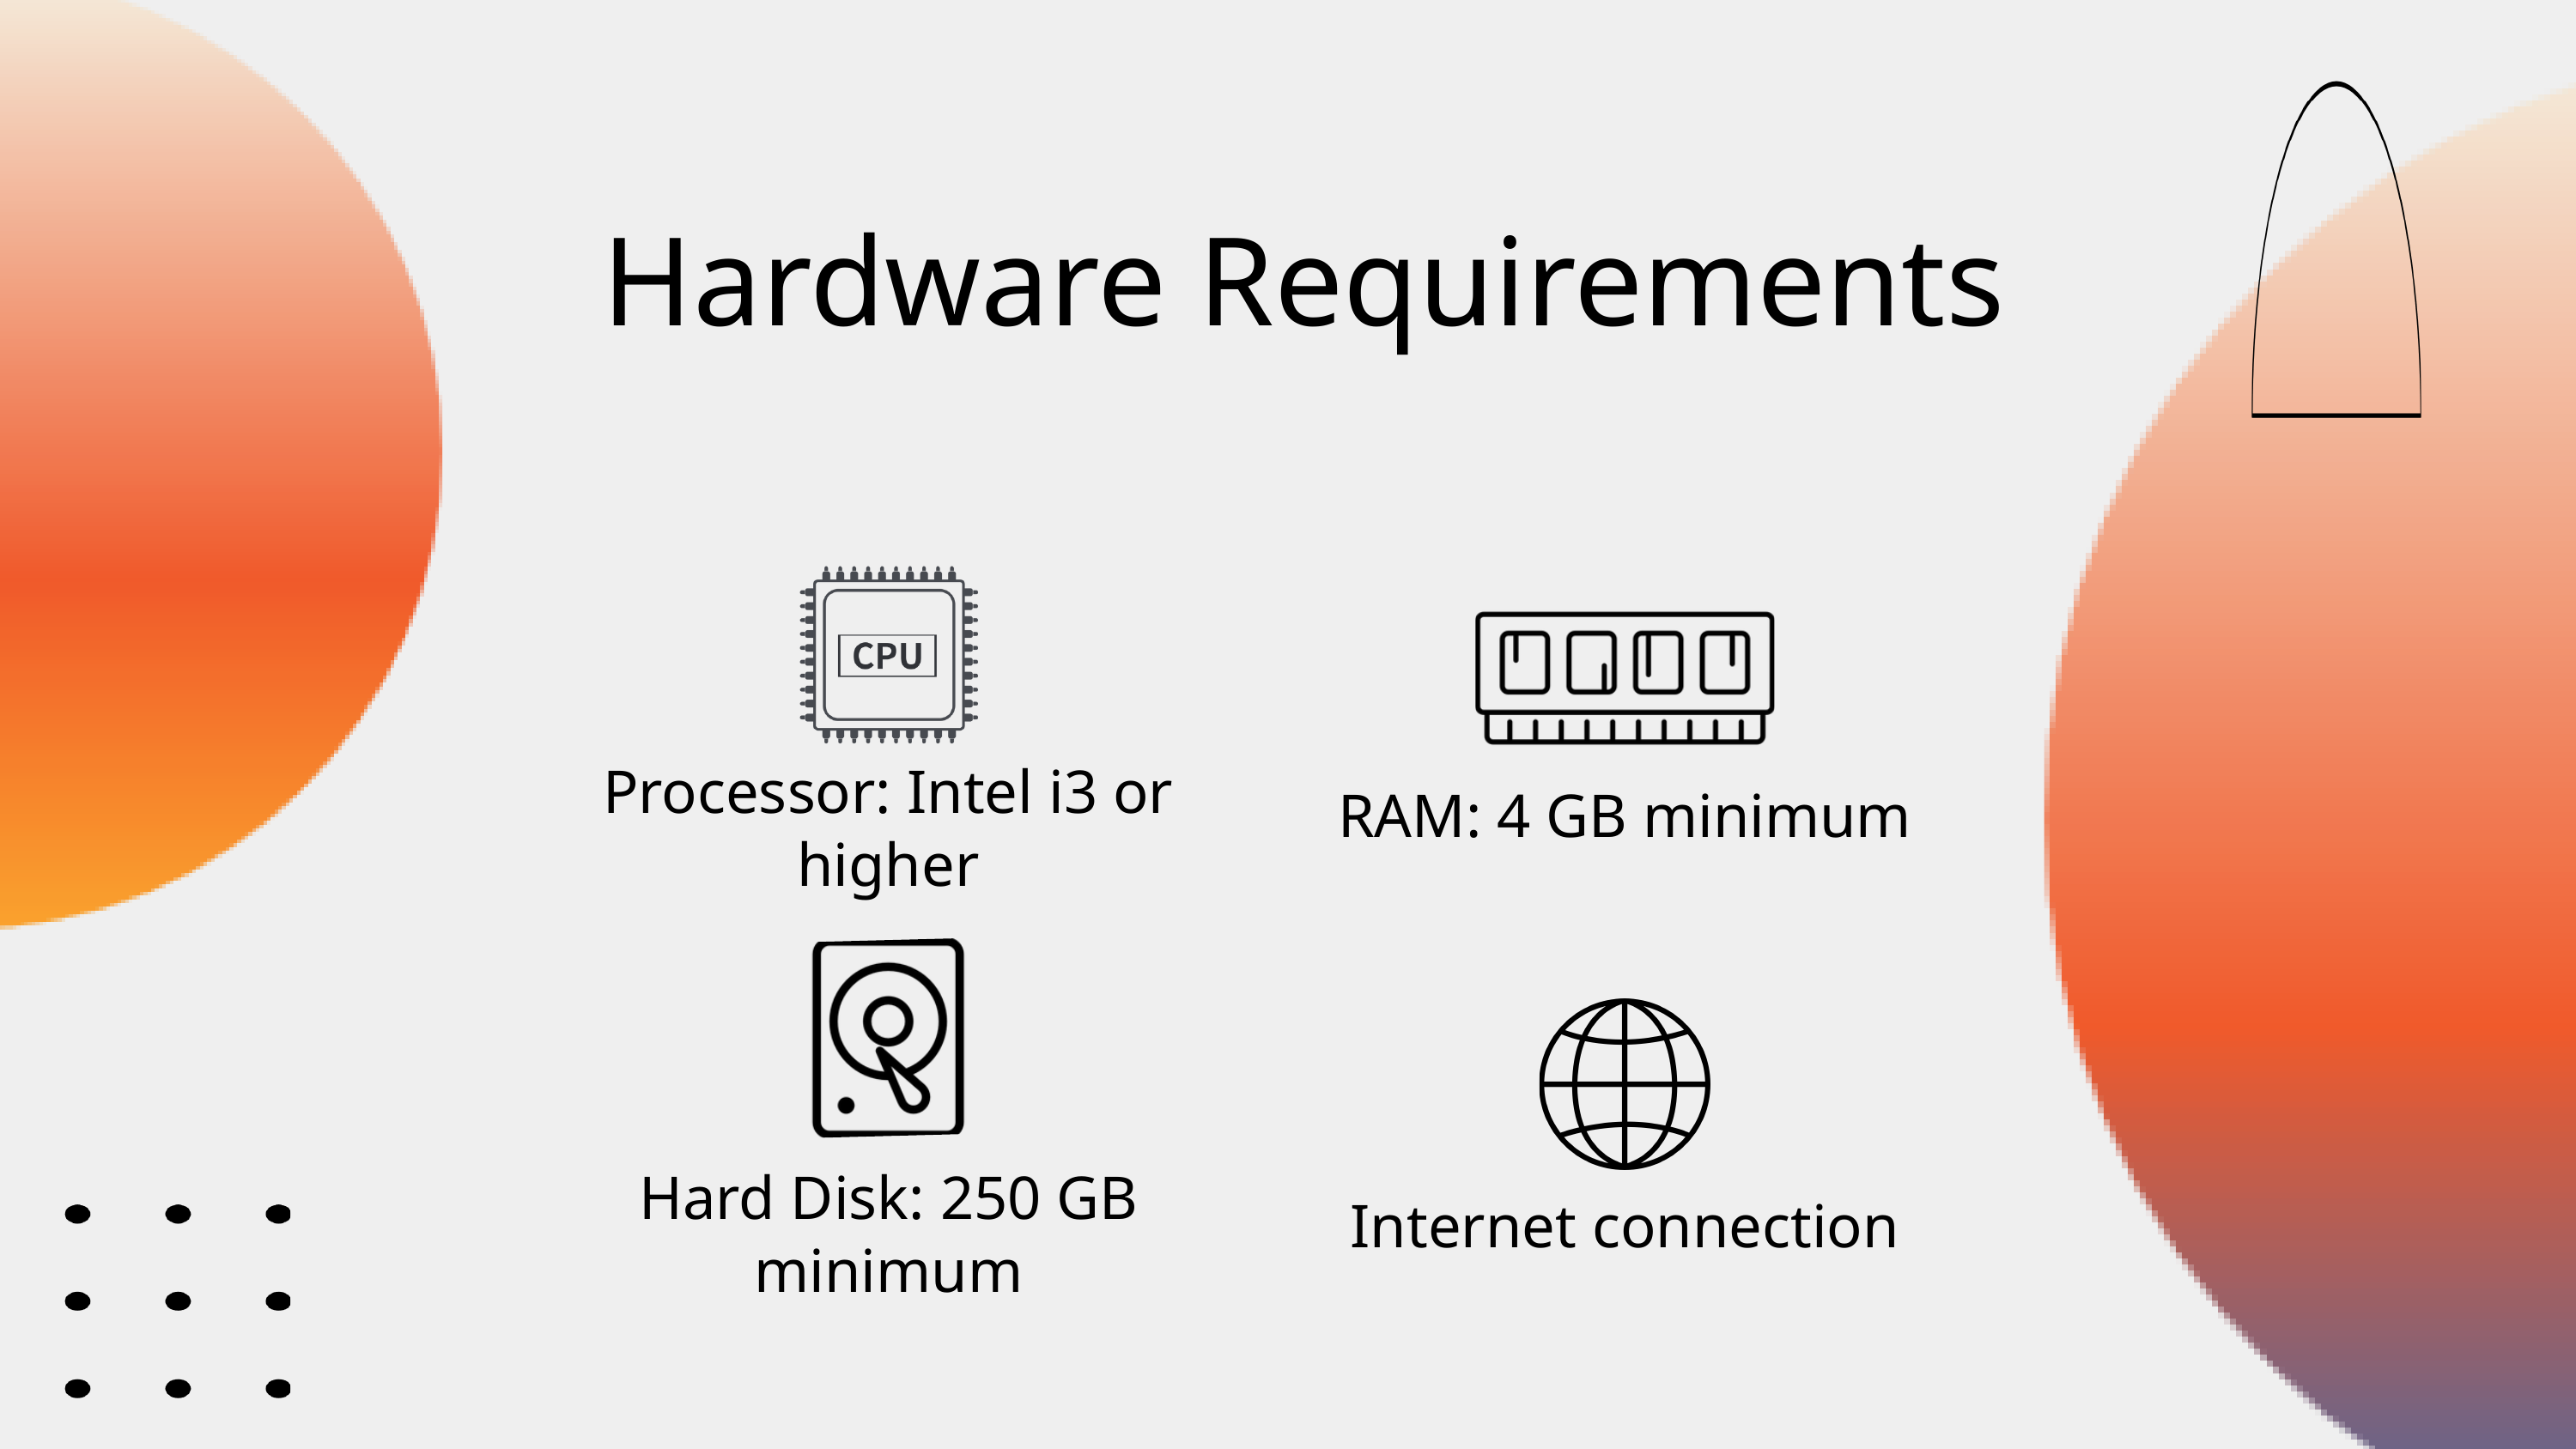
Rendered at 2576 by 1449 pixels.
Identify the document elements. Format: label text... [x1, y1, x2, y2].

text_box Processor: Intel i3 or higher [571, 752, 1206, 899]
text_box [2251, 81, 2421, 418]
text_box [0, 0, 443, 930]
text_box Hardware Requirements [489, 199, 2044, 351]
text_box [1475, 529, 1775, 777]
text_box [787, 937, 989, 1139]
text_box [724, 490, 1054, 752]
text_box [0, 1204, 291, 1449]
text_box Hard Disk: 250 GB minimum [601, 1158, 1177, 1305]
text_box RAM: 4 GB minimum [1297, 777, 1953, 850]
text_box [2044, 46, 2576, 1449]
text_box [1539, 998, 1710, 1170]
text_box Internet connection [1297, 1186, 1953, 1260]
